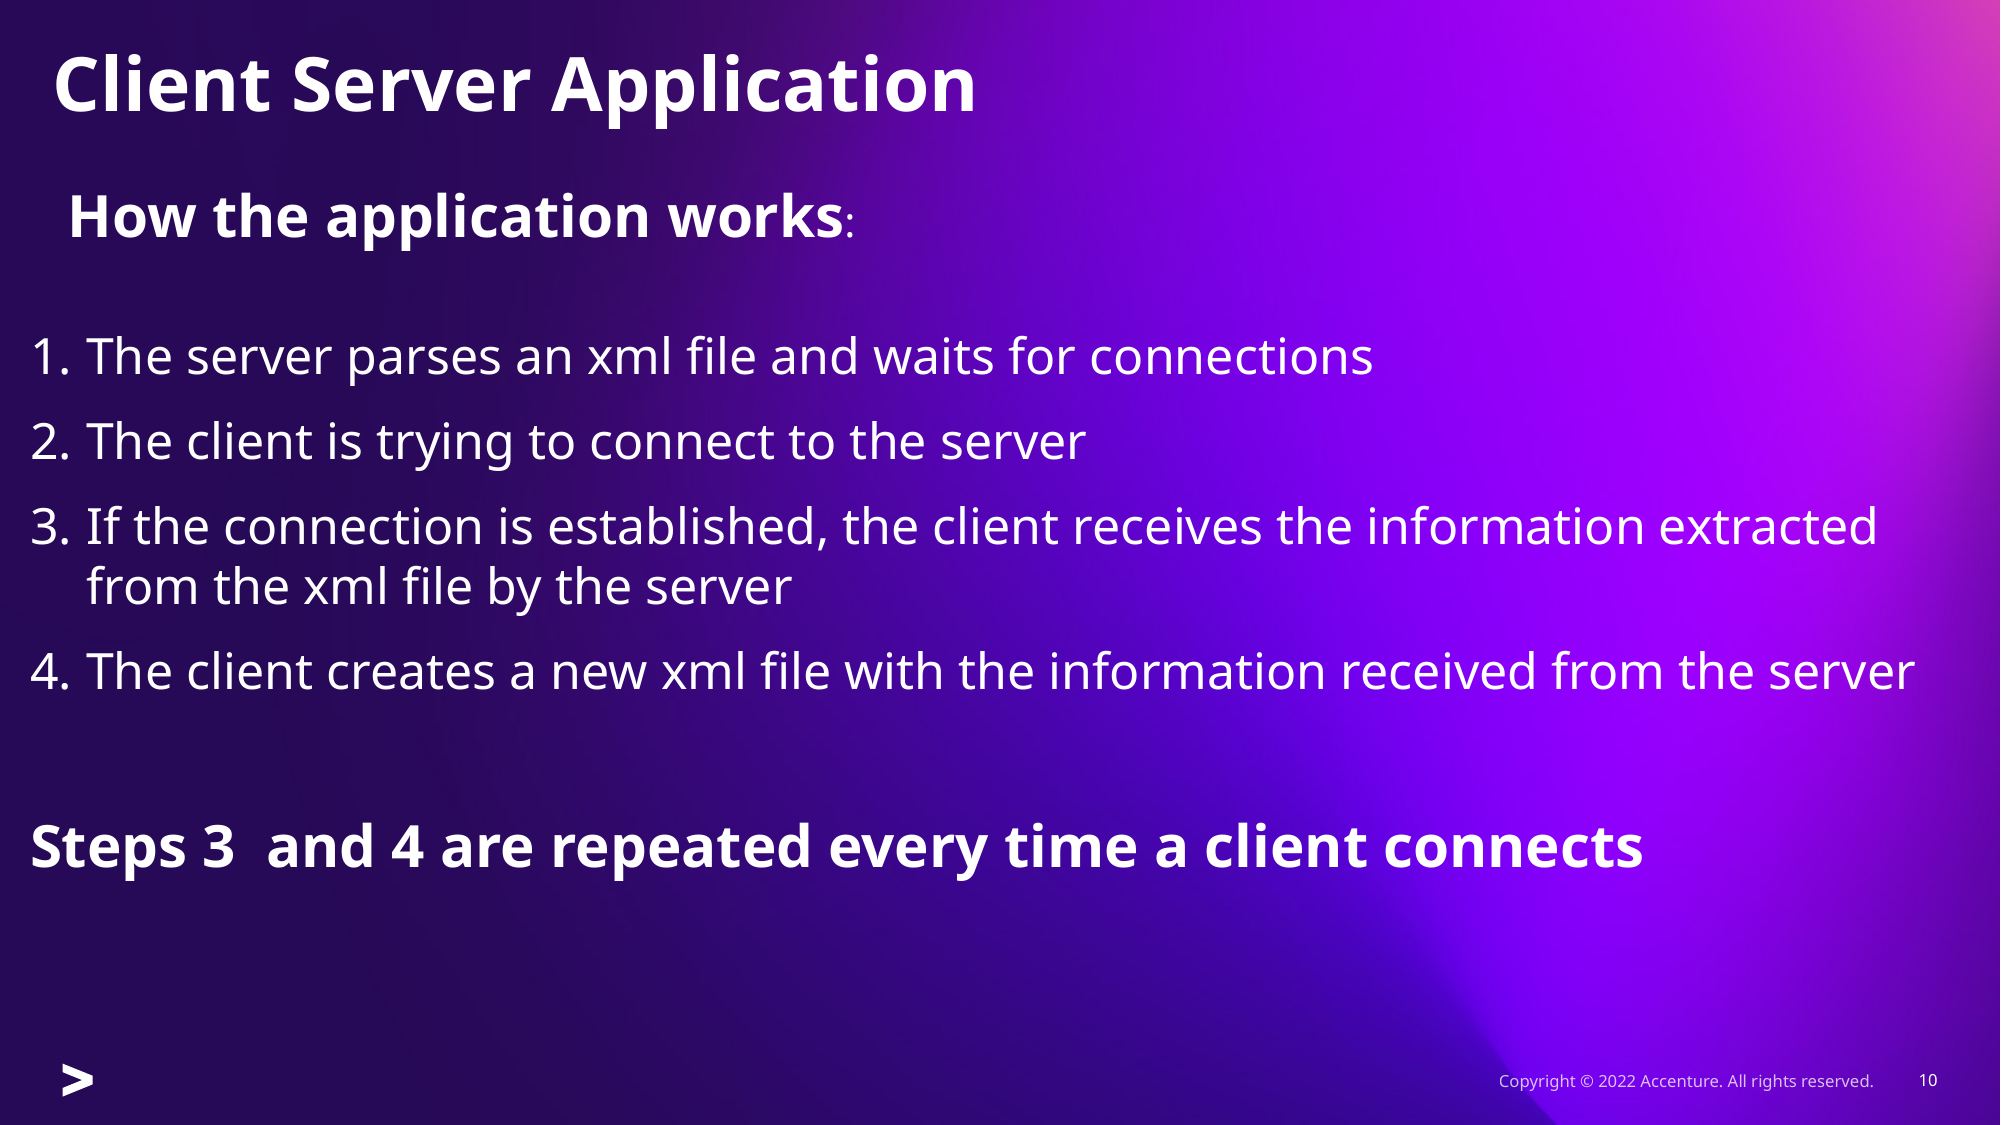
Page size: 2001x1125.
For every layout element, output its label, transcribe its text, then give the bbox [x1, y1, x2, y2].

text_box Client Server Application [52, 28, 1289, 126]
picture [0, 0, 2000, 1125]
footer Copyright © 2022 Accenture. All rights reserved. [1200, 1064, 1875, 1097]
text_box The server parses an xml file and waits for connections The client is trying to connect to the server If the connection is established, the client receives the information extracted from the xml file by the server The client creates a new xml file with the information received from the server Steps 3 and 4 are repeated every time a client connects [30, 324, 1948, 954]
text_box How the application works: [52, 171, 1465, 324]
slide_number 10 [1883, 1064, 1938, 1098]
